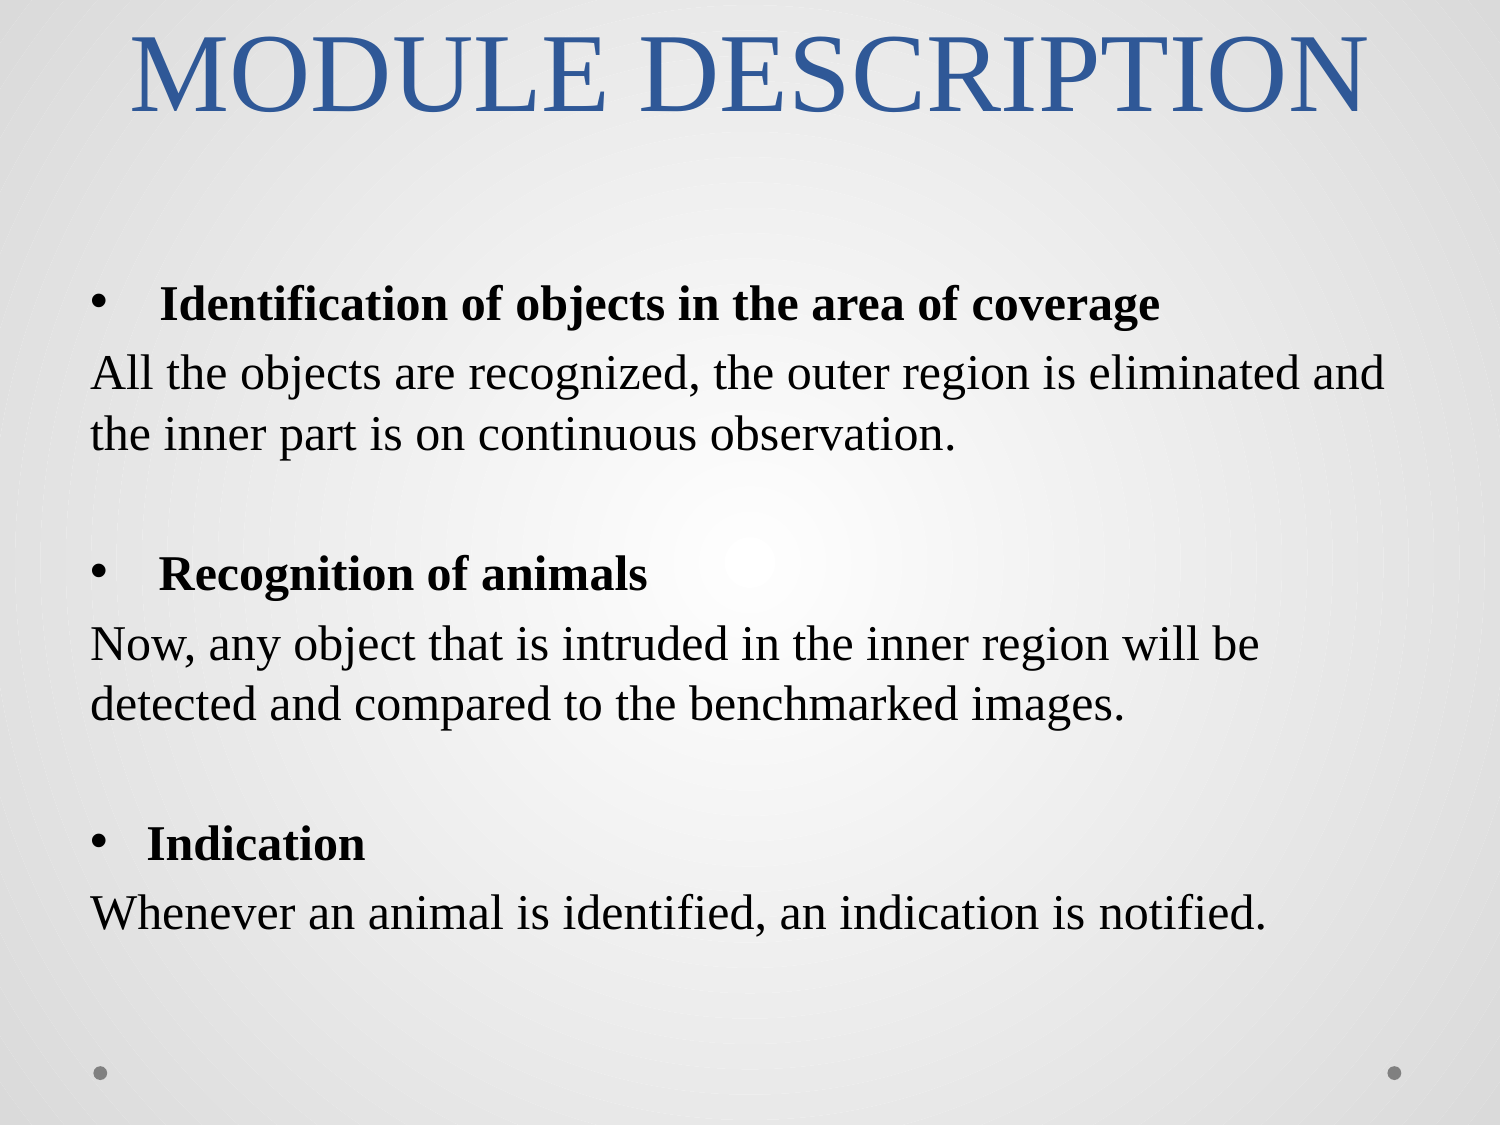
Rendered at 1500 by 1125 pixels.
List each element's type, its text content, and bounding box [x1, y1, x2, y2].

title MODULE DESCRIPTION [75, 0, 1425, 262]
list Identification of objects in the area of coverage All the objects are recognized, the outer region is eliminated and the inner part is on continuous observation. Recognition of animals Now, any object that is intruded in the inner region will be detected and compared to the benchmarked images. Indication Whenever an animal is identified, an indication is notified. [75, 262, 1425, 1005]
